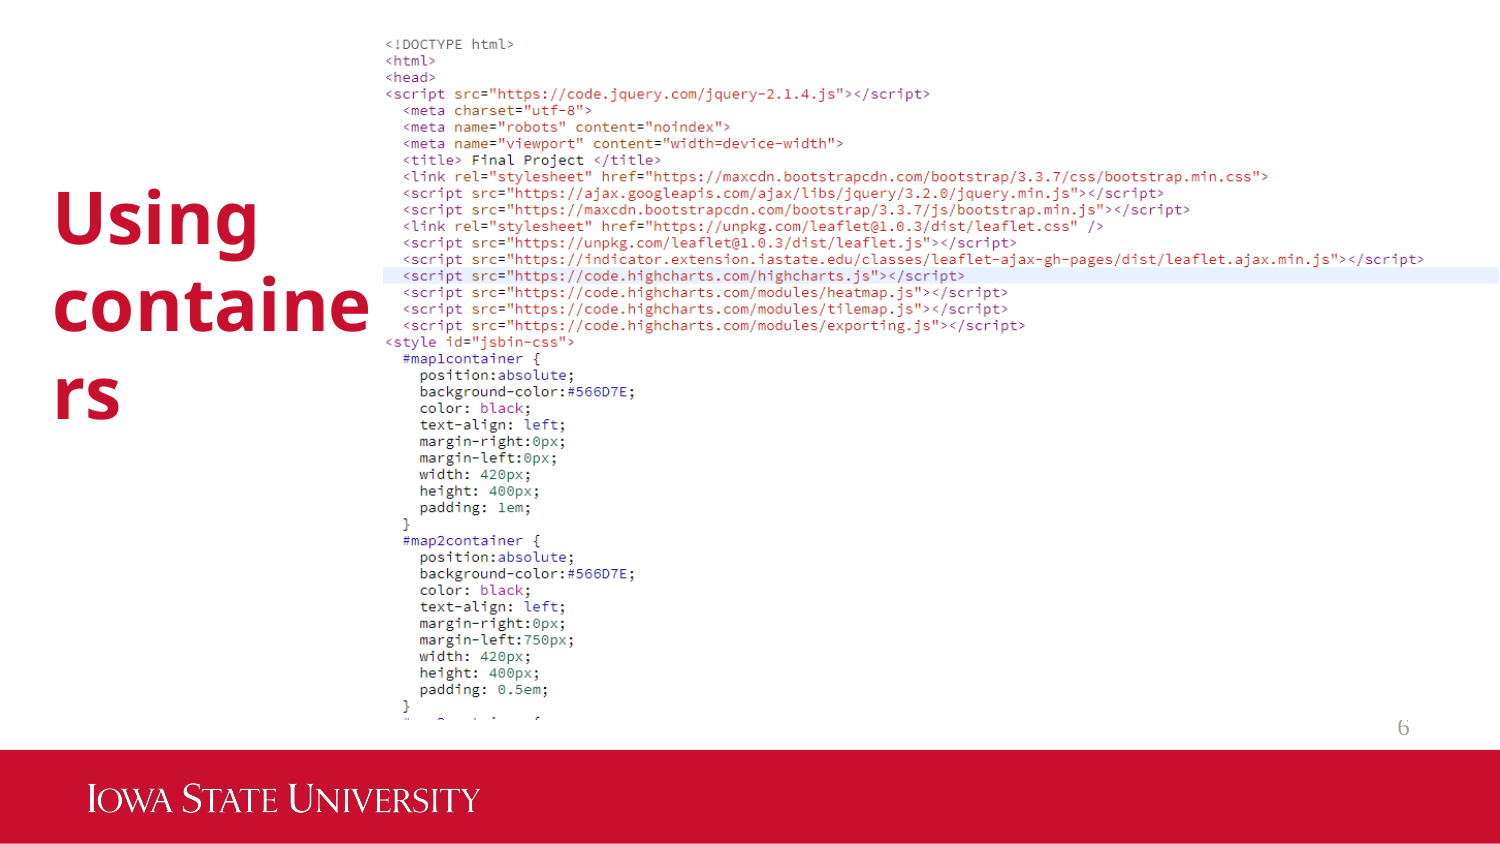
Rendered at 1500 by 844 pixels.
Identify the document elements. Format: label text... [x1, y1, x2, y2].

picture [87, 783, 481, 816]
title Using containers [37, 232, 377, 374]
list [382, 18, 1499, 720]
slide_number 6 [1074, 729, 1425, 748]
